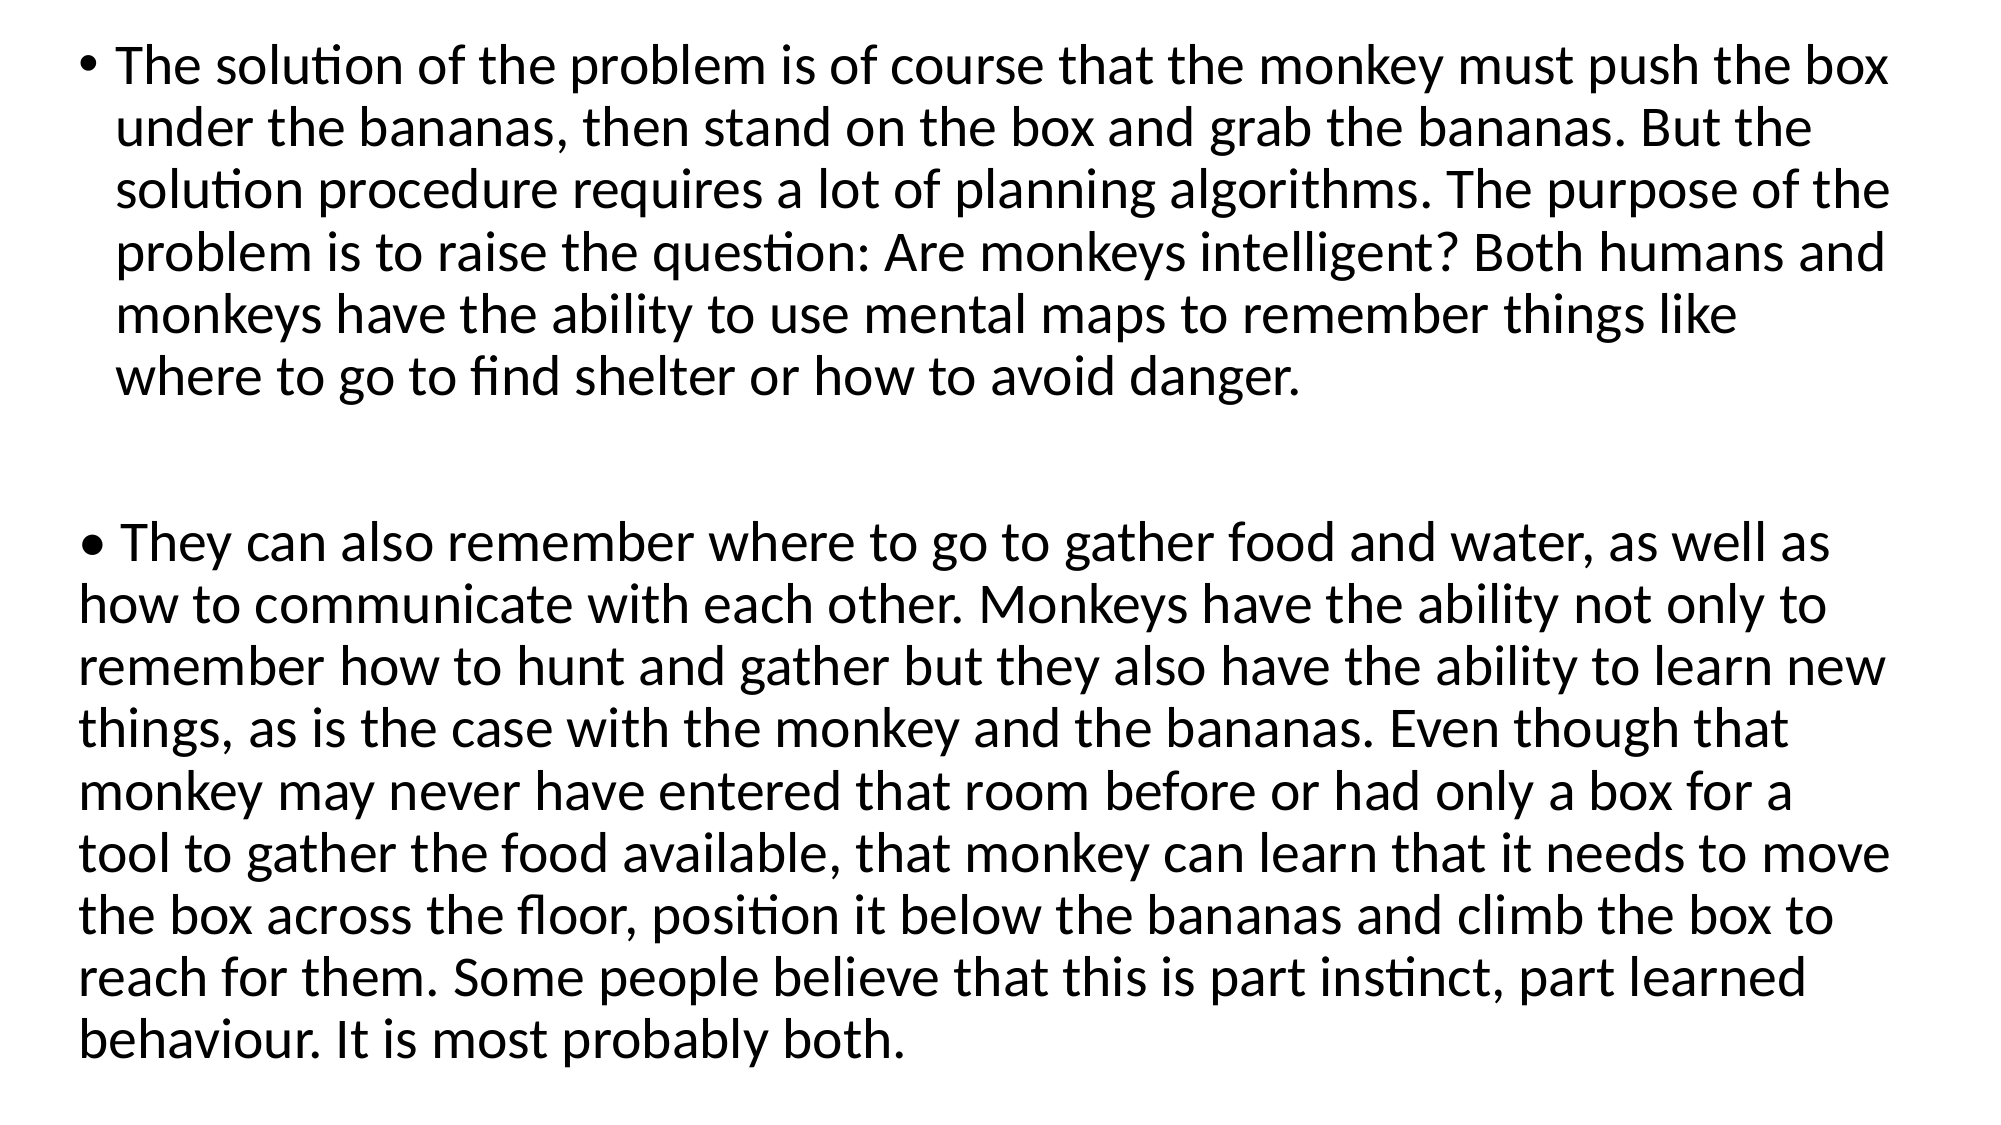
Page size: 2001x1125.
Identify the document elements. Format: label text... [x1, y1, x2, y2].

list The solution of the problem is of course that the monkey must push the box under the bananas, then stand on the box and grab the bananas. But the solution procedure requires a lot of planning algorithms. The purpose of the problem is to raise the question: Are monkeys intelligent? Both humans and monkeys have the ability to use mental maps to remember things like where to go to find shelter or how to avoid danger. • They can also remember where to go to gather food and water, as well as how to communicate with each other. Monkeys have the ability not only to remember how to hunt and gather but they also have the ability to learn new things, as is the case with the monkey and the bananas. Even though that monkey may never have entered that room before or had only a box for a tool to gather the food available, that monkey can learn that it needs to move the box across the floor, position it below the bananas and climb the box to reach for them. Some people believe that this is part instinct, part learned behaviour. It is most probably both. [63, 27, 1915, 1084]
